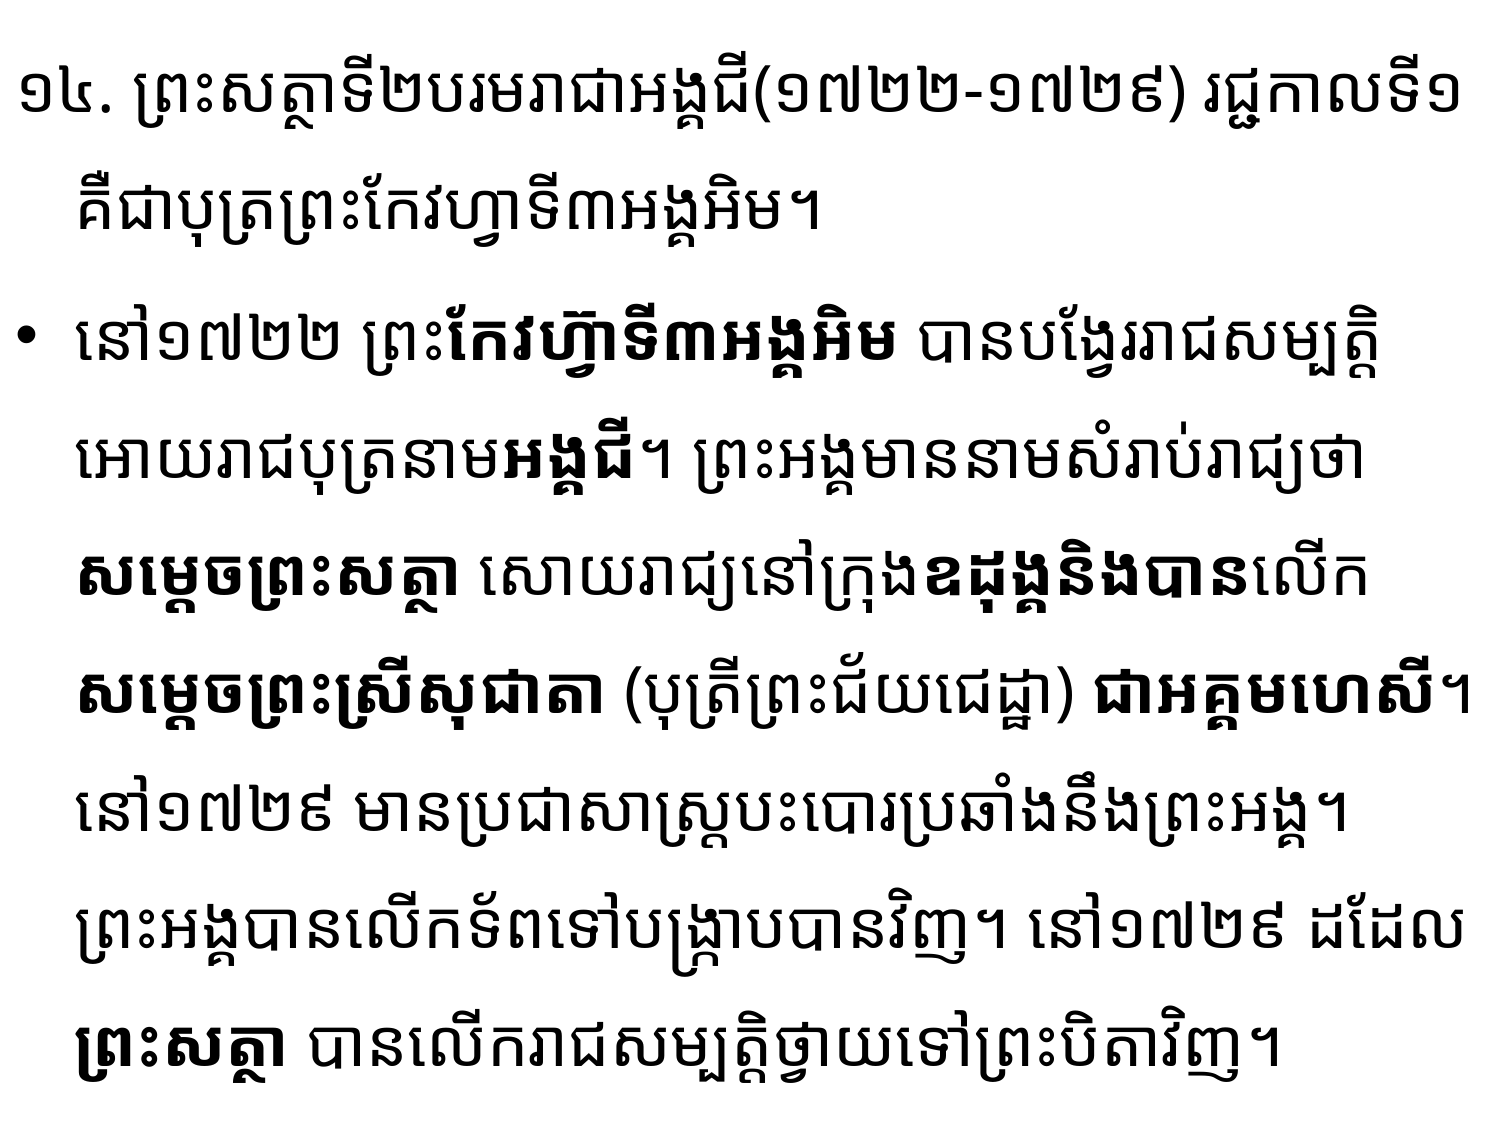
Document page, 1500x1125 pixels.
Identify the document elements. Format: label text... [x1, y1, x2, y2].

list ១៤. ព្រះសត្ថាទី២បរមរាជាអង្គជី(១៧២២-១៧២៩) រជ្ជកាលទី១ គឺជាបុត្រព្រះកែវហ្វាទី៣អង្គអិម។ នៅ១៧២២ ព្រះកែវហ៊្វាទី៣អង្គអិម បានបង្វែររាជសម្បត្តិអោយរាជបុត្រនាមអង្គជី។ ព្រះអង្គ​មាន​នាម​សំរាប់រាជ្យថា សម្តេចព្រះសត្ថា សោយរាជ្យនៅក្រុងឧដុង្គនិងបានលើកសម្តេចព្រះស្រីសុជាតា (បុត្រីព្រះជ័យ​ជេដ្ឋា) ជាអគ្គមហេសី។ នៅ១៧២៩ មានប្រជាសាស្រ្តបះបោរប្រឆាំងនឹងព្រះអង្គ។ ព្រះអង្គបាន​លើកទ័ពទៅ​បង្ក្រាប​​បានវិញ។ នៅ១៧២៩ ដដែលព្រះសត្ថា បានលើករាជសម្បត្តិថ្វាយទៅព្រះបិតាវិញ។ [0, 0, 1500, 1125]
